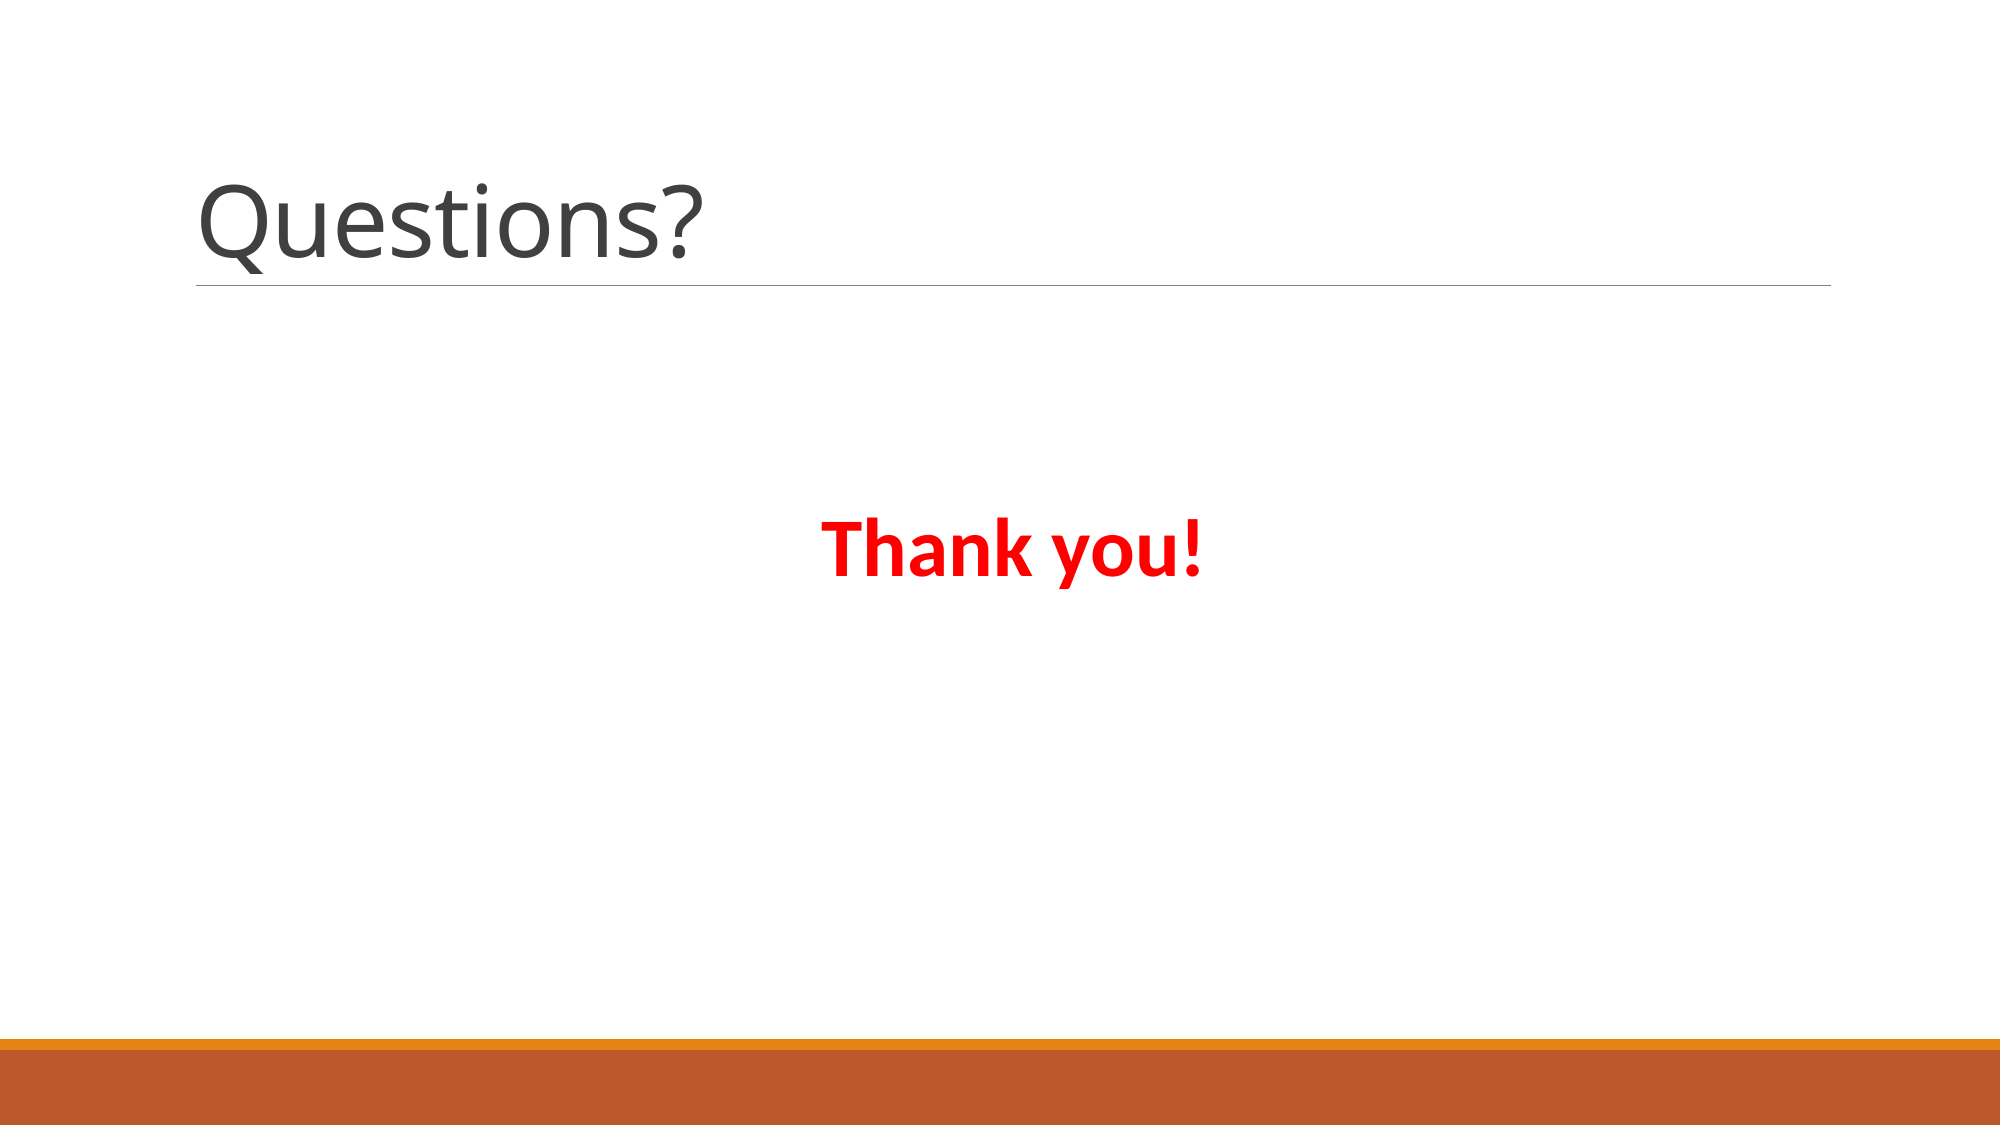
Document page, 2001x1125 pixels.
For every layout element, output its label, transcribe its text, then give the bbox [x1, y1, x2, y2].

list Thank you! [180, 497, 1830, 963]
title Questions? [180, 47, 1830, 285]
